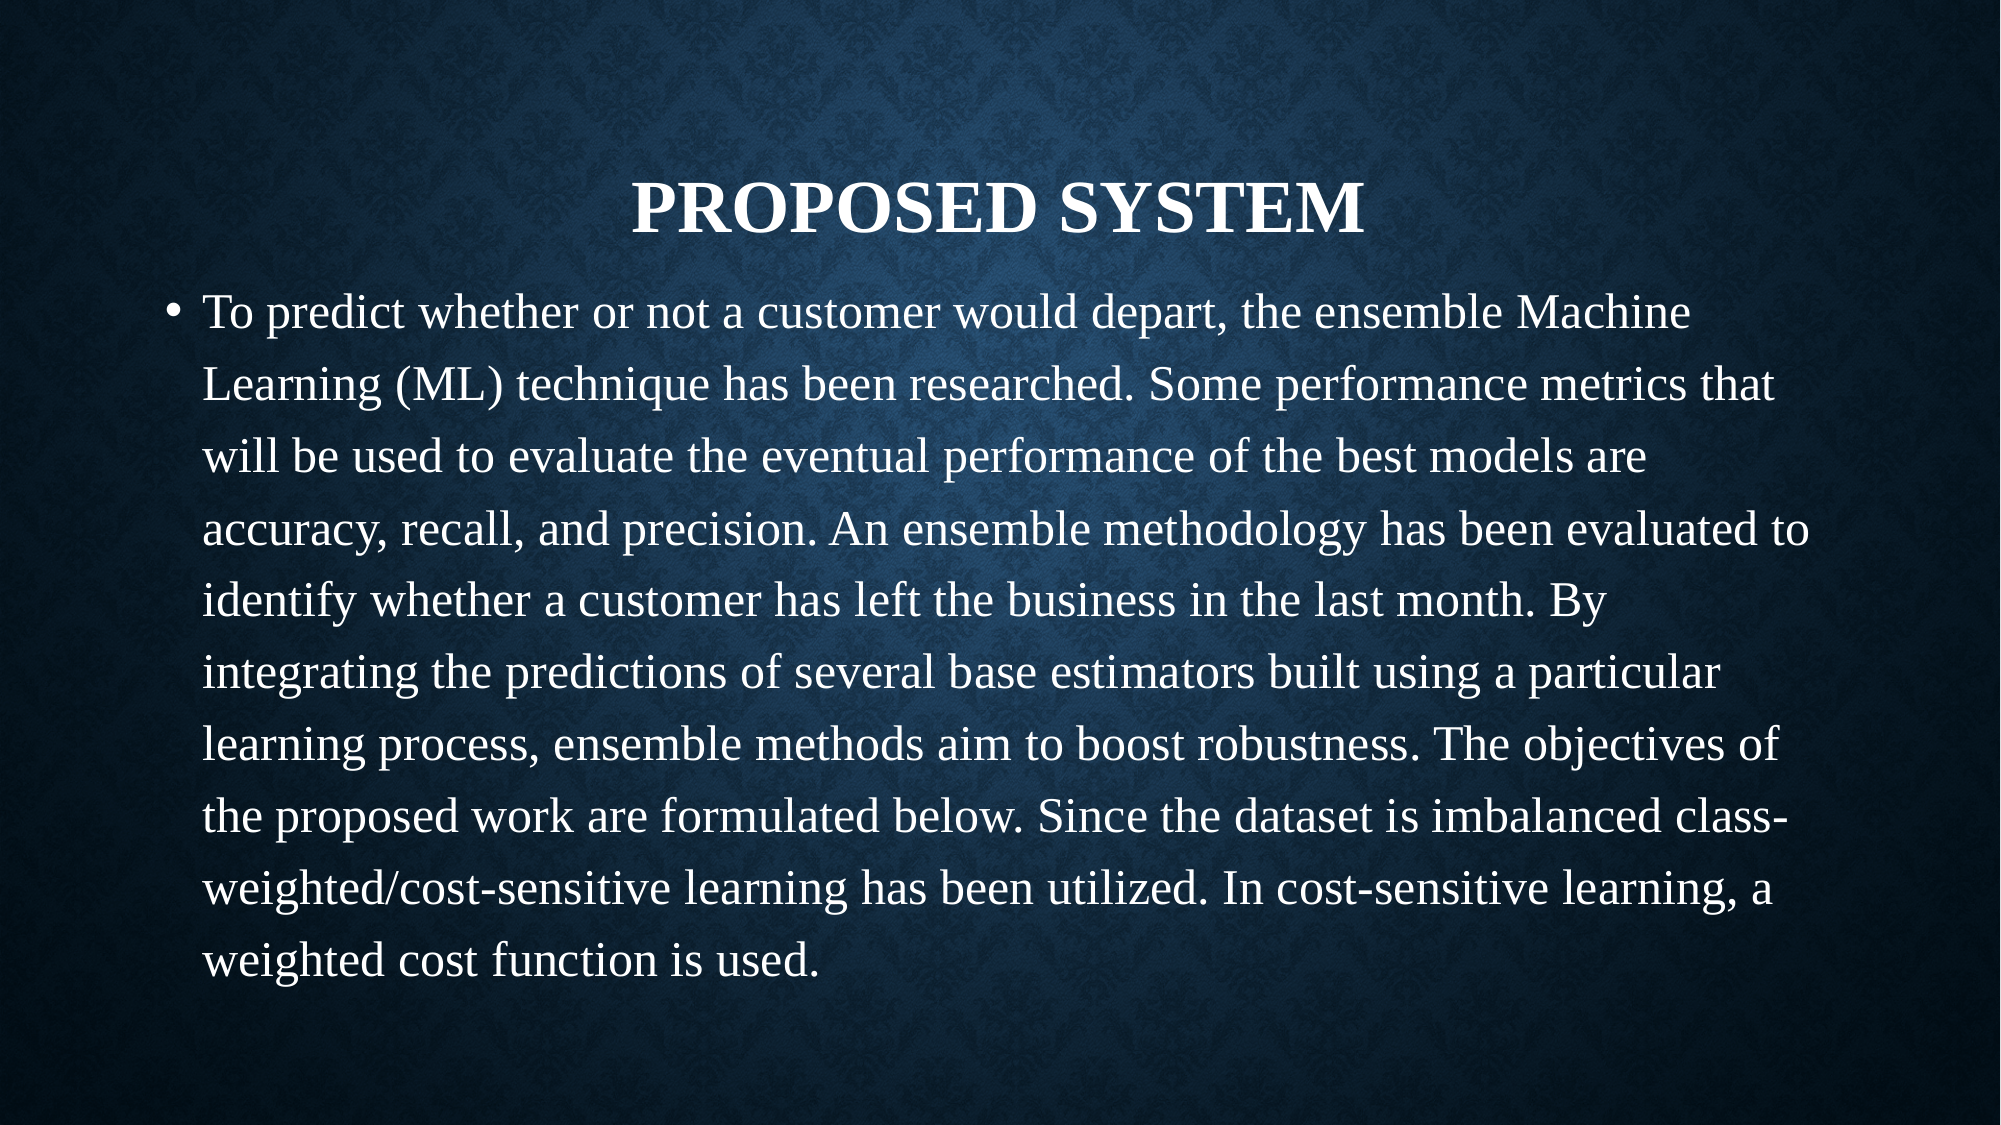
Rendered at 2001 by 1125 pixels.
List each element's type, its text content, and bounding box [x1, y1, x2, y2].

list To predict whether or not a customer would depart, the ensemble Machine Learning (ML) technique has been researched. Some performance metrics that will be used to evaluate the eventual performance of the best models are accuracy, recall, and precision. An ensemble methodology has been evaluated to identify whether a customer has left the business in the last month. By integrating the predictions of several base estimators built using a particular learning process, ensemble methods aim to boost robustness. The objectives of the proposed work are formulated below. Since the dataset is imbalanced class-weighted/cost-sensitive learning has been utilized. In cost-sensitive learning, a weighted cost function is used. [149, 259, 1849, 866]
title PROPOSED SYSTEM [149, 99, 1849, 259]
